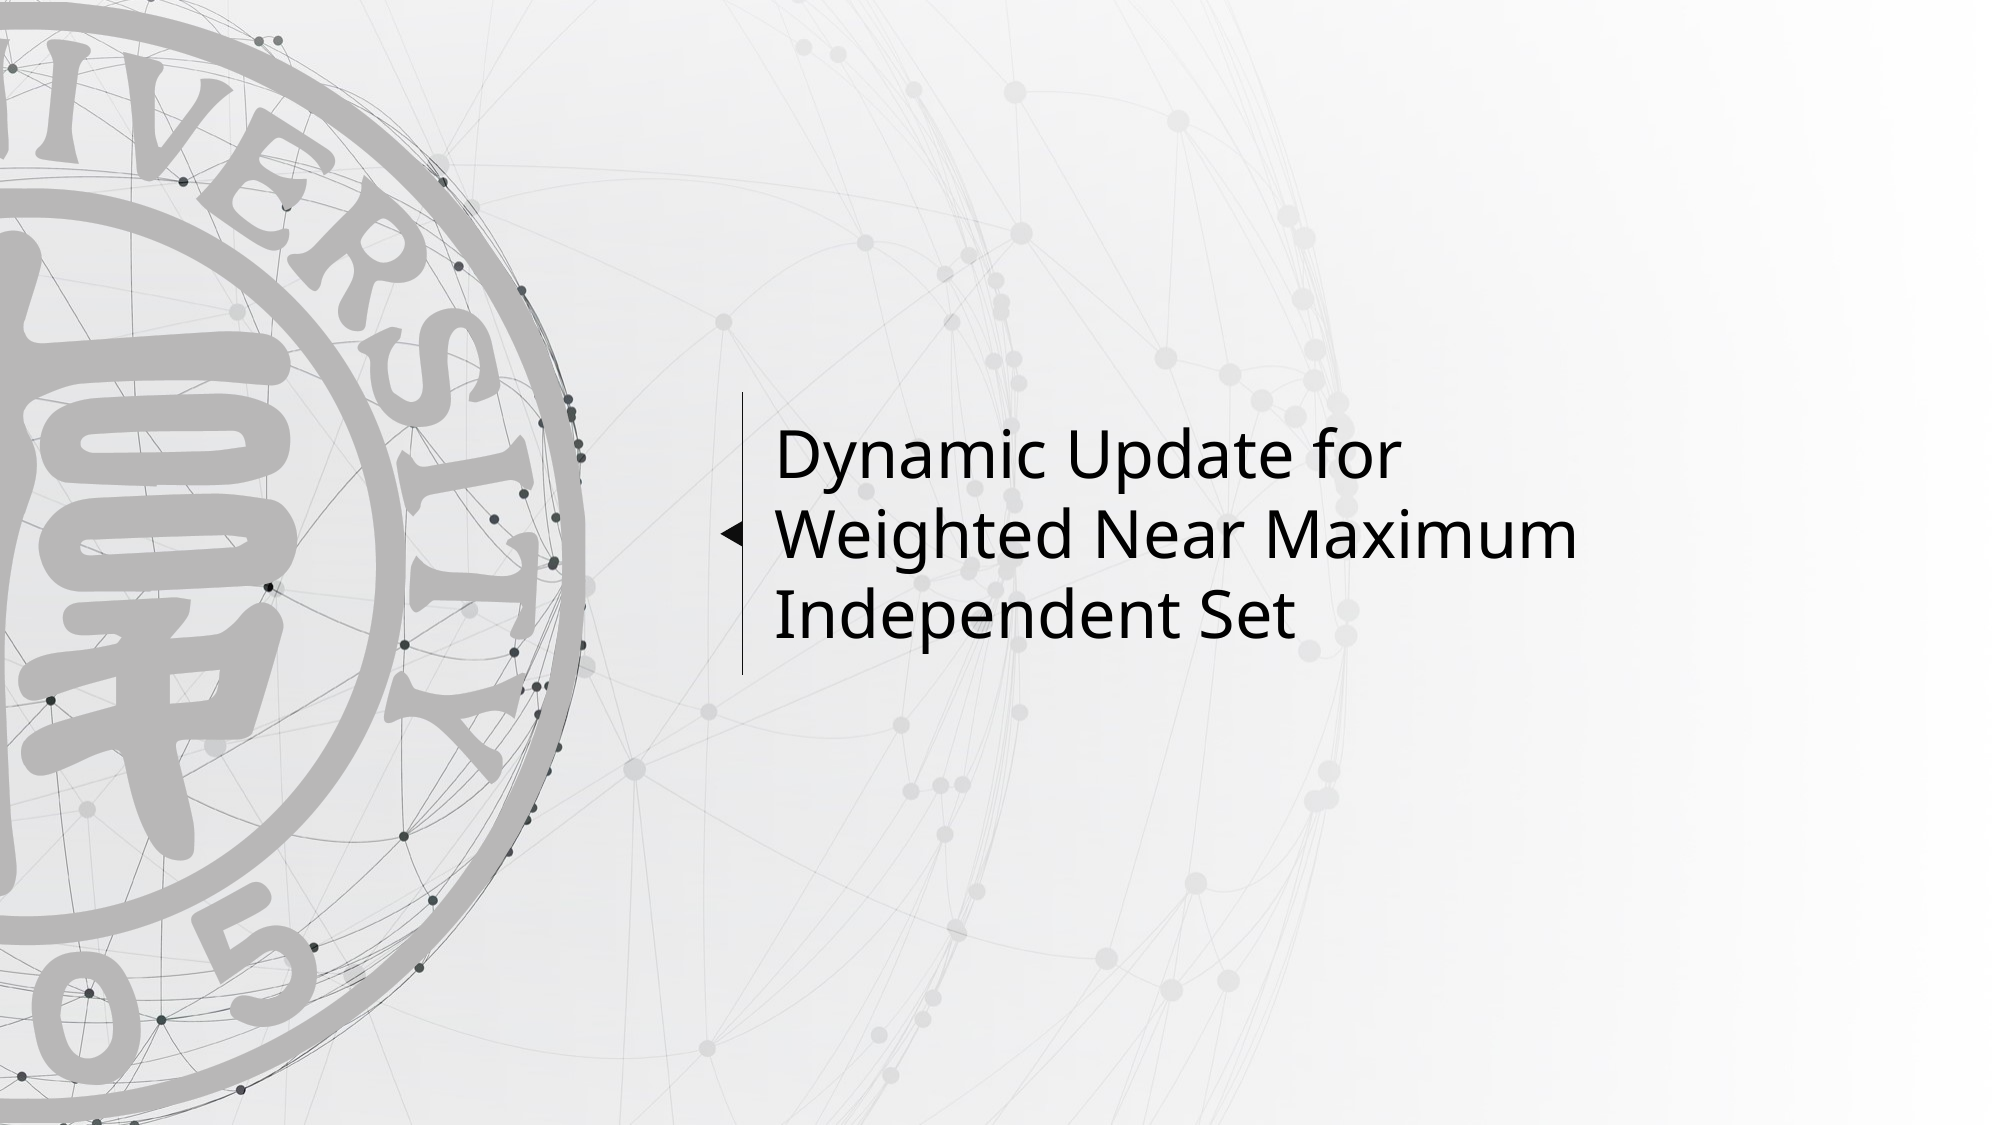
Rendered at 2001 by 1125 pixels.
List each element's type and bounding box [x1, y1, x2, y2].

text_box [720, 392, 743, 676]
picture [0, 0, 2000, 1125]
